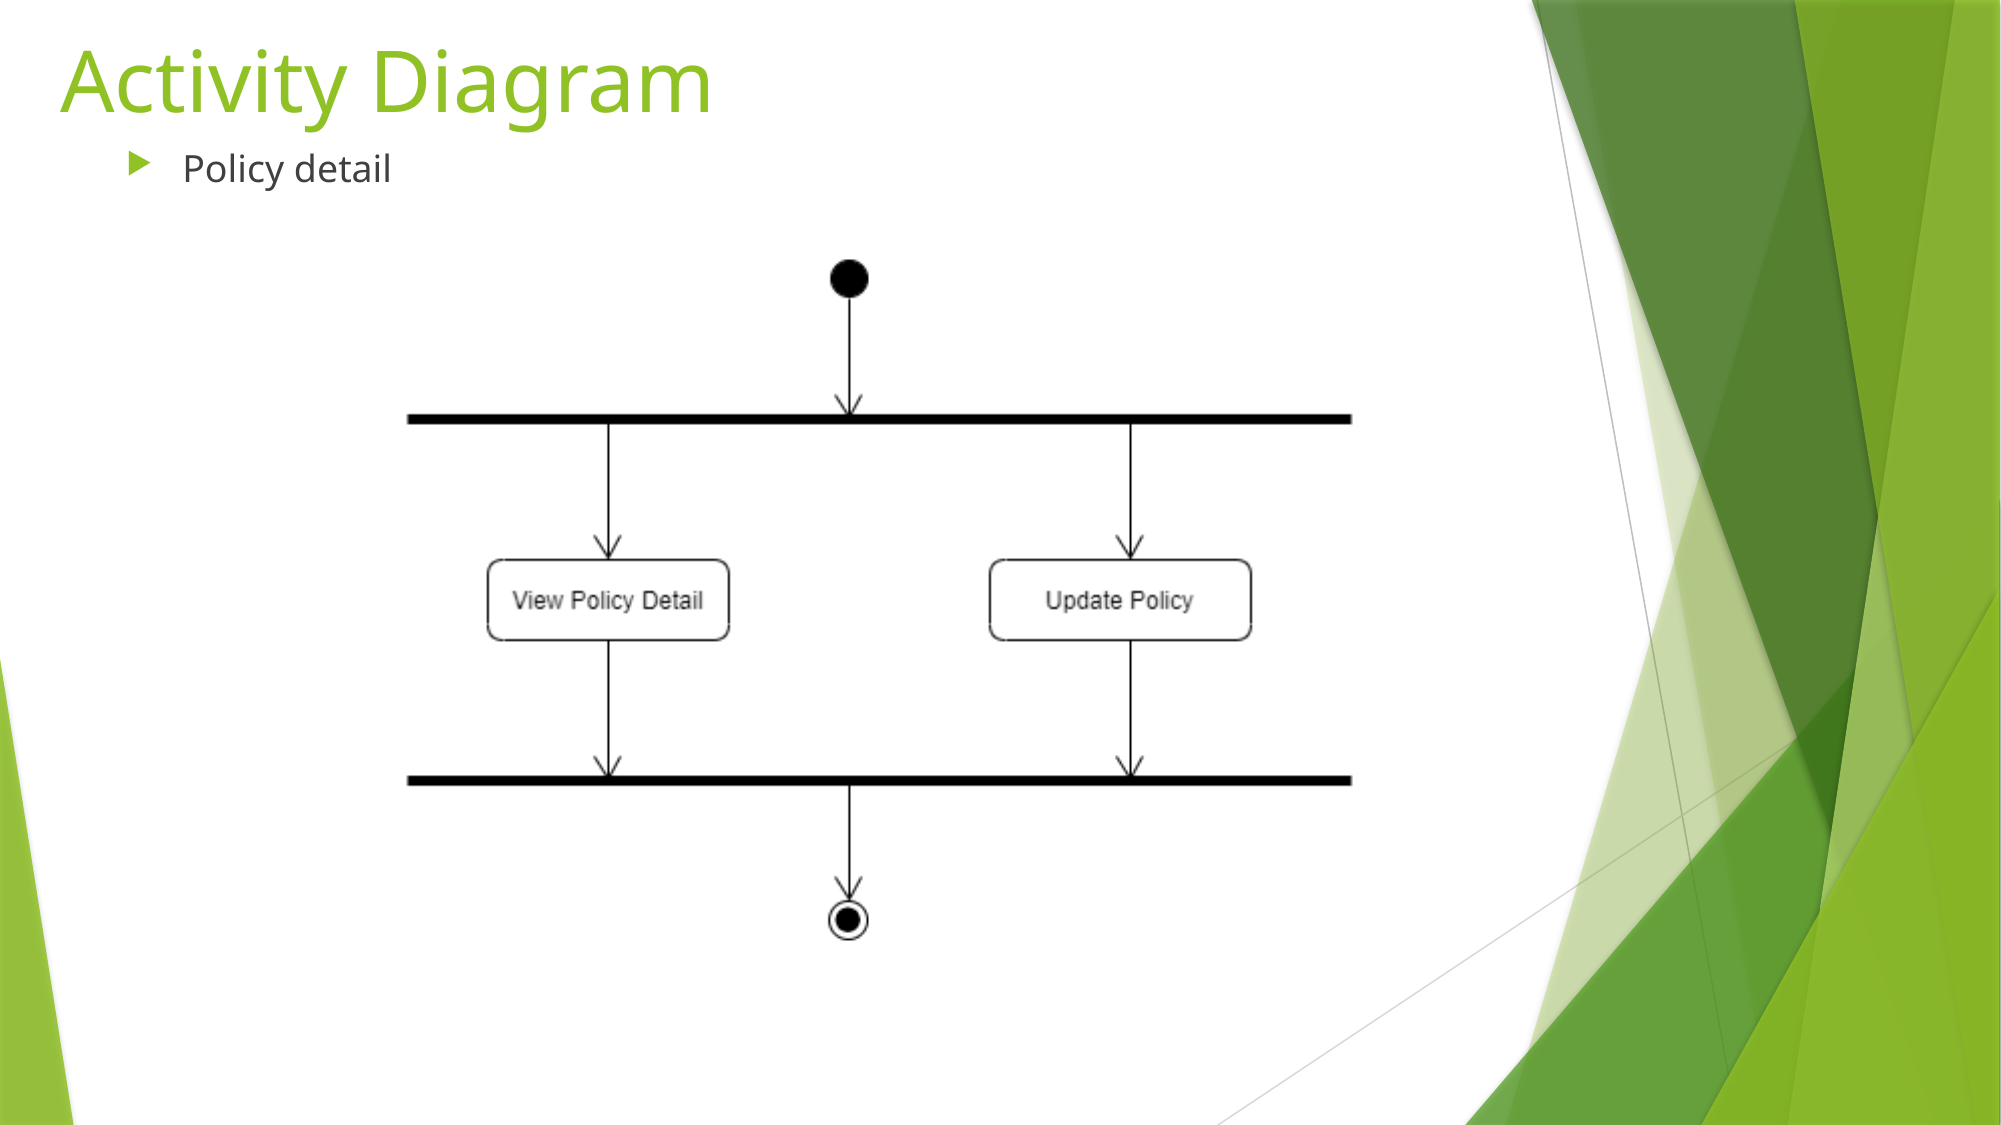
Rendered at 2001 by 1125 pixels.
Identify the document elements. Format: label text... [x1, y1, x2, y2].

title Activity Diagram [45, 19, 1425, 138]
list Policy detail [111, 137, 1522, 991]
picture [386, 238, 1371, 962]
